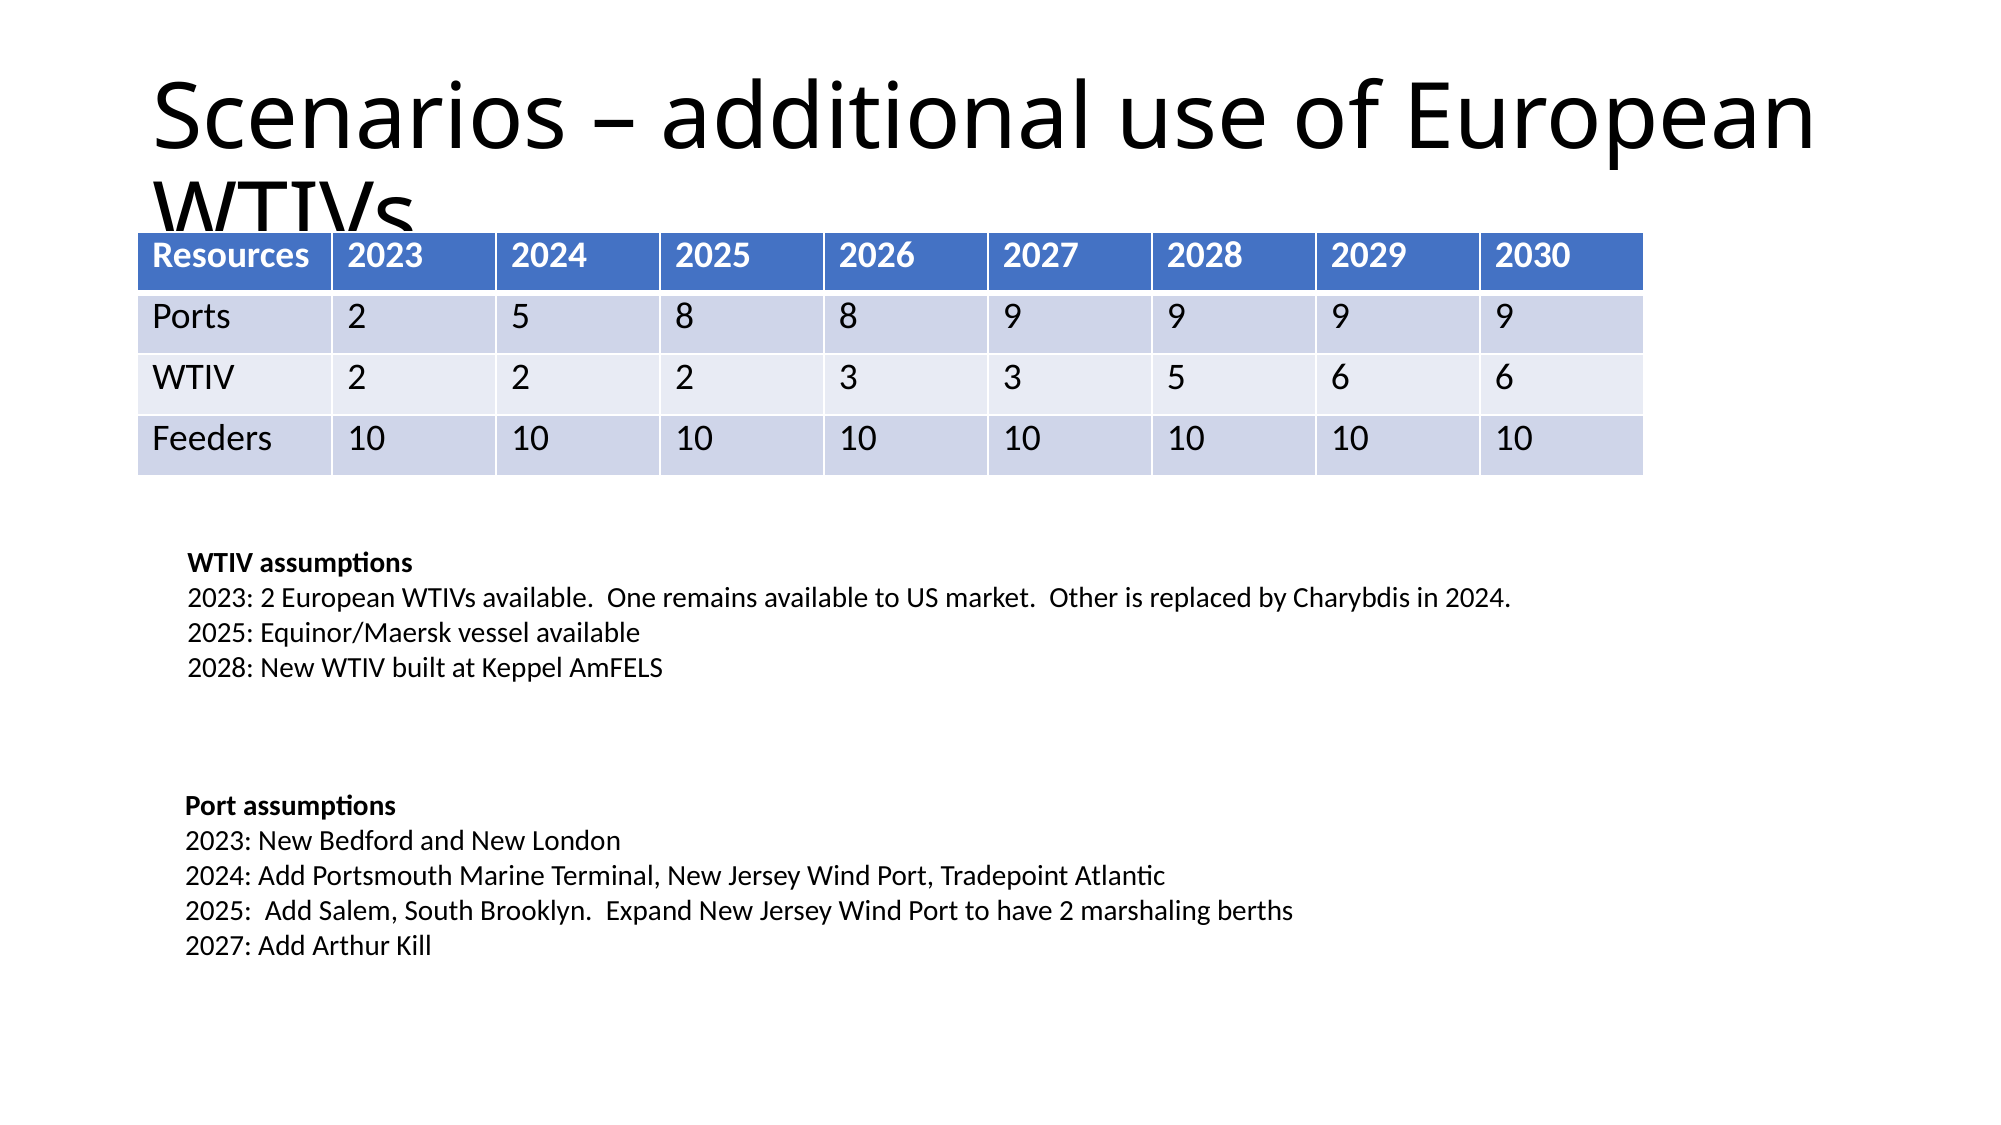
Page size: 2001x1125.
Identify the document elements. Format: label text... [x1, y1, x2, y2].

title Scenarios – additional use of European WTIVs [137, 59, 1863, 278]
text_box WTIV assumptions 2023: 2 European WTIVs available. One remains available to US market. Other is replaced by Charybdis in 2024. 2025: Equinor/Maersk vessel available 2028: New WTIV built at Keppel AmFELS [172, 535, 1528, 691]
table_cell 10 [333, 416, 495, 475]
table_cell 3 [989, 355, 1151, 414]
text_box Port assumptions 2023: New Bedford and New London 2024: Add Portsmouth Marine Terminal, New Jersey Wind Port, Tradepoint Atlantic 2025: Add Salem, South Brooklyn. Expand New Jersey Wind Port to have 2 marshaling berths 2027: Add Arthur Kill [170, 779, 1310, 1004]
table_cell 9 [1481, 296, 1643, 353]
table_cell 5 [497, 296, 659, 353]
table_header Resources [138, 233, 331, 290]
table_cell 3 [825, 355, 987, 414]
table_cell 10 [825, 416, 987, 475]
table_cell 9 [989, 296, 1151, 353]
table_cell 6 [1481, 355, 1643, 414]
table_cell 10 [1153, 416, 1315, 475]
table_cell 9 [1153, 296, 1315, 353]
table_cell Feeders [138, 416, 331, 475]
table_cell 10 [661, 416, 823, 475]
table_cell 2 [333, 355, 495, 414]
table_header 2025 [661, 233, 823, 290]
table_header 2028 [1153, 233, 1315, 290]
table_cell 5 [1153, 355, 1315, 414]
table_cell 10 [497, 416, 659, 475]
table_cell 10 [989, 416, 1151, 475]
table_header 2030 [1481, 233, 1643, 290]
table_cell WTIV [138, 355, 331, 414]
table_header 2026 [825, 233, 987, 290]
table_cell 2 [497, 355, 659, 414]
table_header 2029 [1317, 233, 1479, 290]
table_cell 9 [1317, 296, 1479, 353]
table_header 2023 [333, 233, 495, 290]
table_cell 10 [1317, 416, 1479, 475]
table_cell 2 [333, 296, 495, 353]
table_cell 8 [825, 296, 987, 353]
table_cell 6 [1317, 355, 1479, 414]
table_header 2027 [989, 233, 1151, 290]
table_cell 2 [661, 355, 823, 414]
table_header 2024 [497, 233, 659, 290]
table_cell 10 [1481, 416, 1643, 475]
table_cell 8 [661, 296, 823, 353]
table_cell Ports [138, 296, 331, 353]
